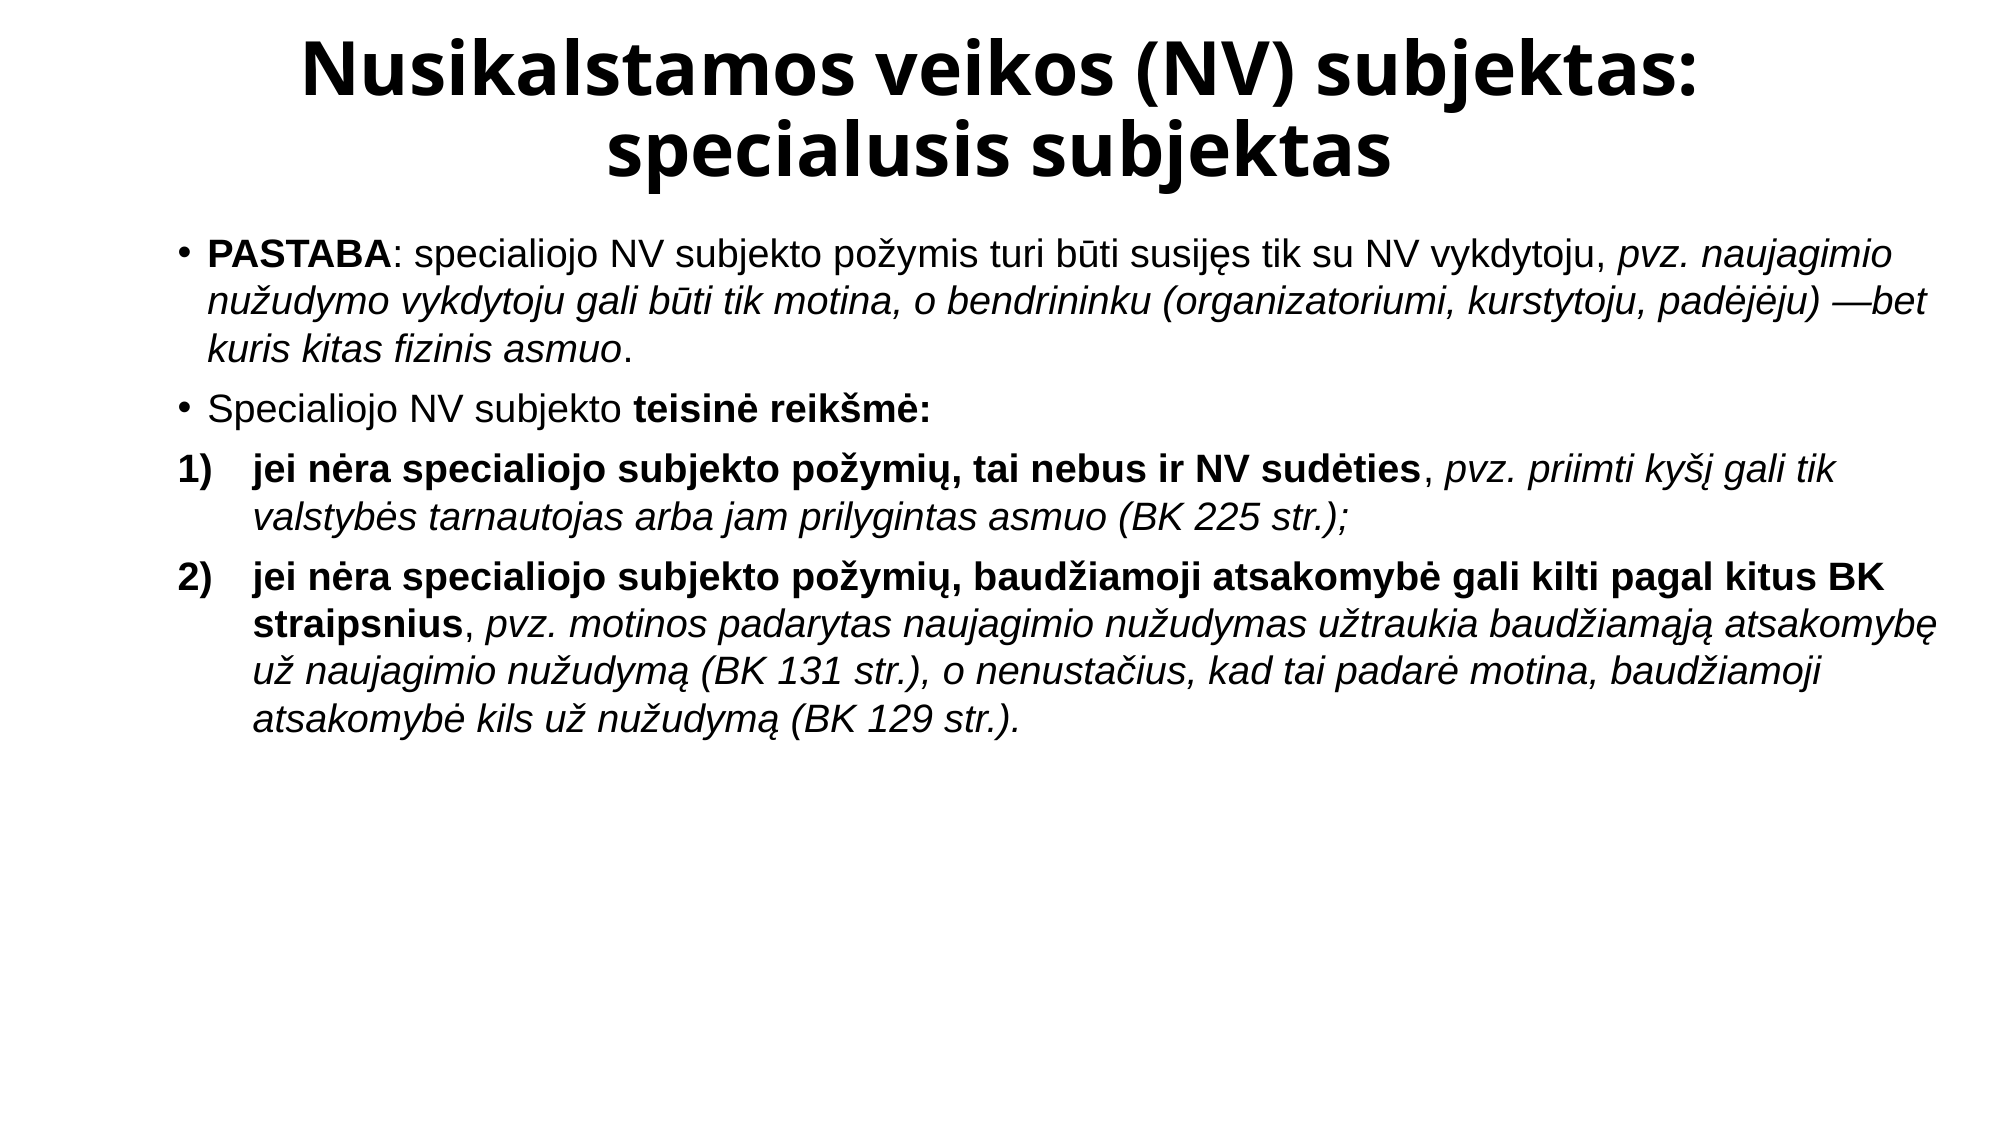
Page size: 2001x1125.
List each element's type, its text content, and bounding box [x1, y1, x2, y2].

title Nusikalstamos veikos (NV) subjektas: specialusis subjektas [137, 3, 1863, 221]
list PASTABA: specialiojo NV subjekto požy­mis turi būti susijęs tik su NV vykdytoju, pvz. naujagimio nužudymo vykdytoju gali būti tik motina, o bendrininku (organizatoriumi, kurstytoju, padėjėju) —bet kuris kitas fizinis asmuo. Specialiojo NV subjekto teisinė reikšmė: jei nėra specialiojo subjekto požymių, tai nebus ir NV sudėties, pvz. priimti kyšį gali tik valsty­bės tarnautojas arba jam prilygintas asmuo (BK 225 str.); jei nėra specialiojo subjekto požymių, baudžiamoji atsakomybė gali kilti pagal kitus BK straipsnius, pvz. motinos padarytas naujagimio nužudymas užtraukia baudžiamąją atsakomybę už naujagimio nužudymą (BK 131 str.), o nenustačius, kad tai padarė motina, baudžiamoji atsakomybė kils už nužudymą (BK 129 str.). [148, 220, 1959, 1108]
